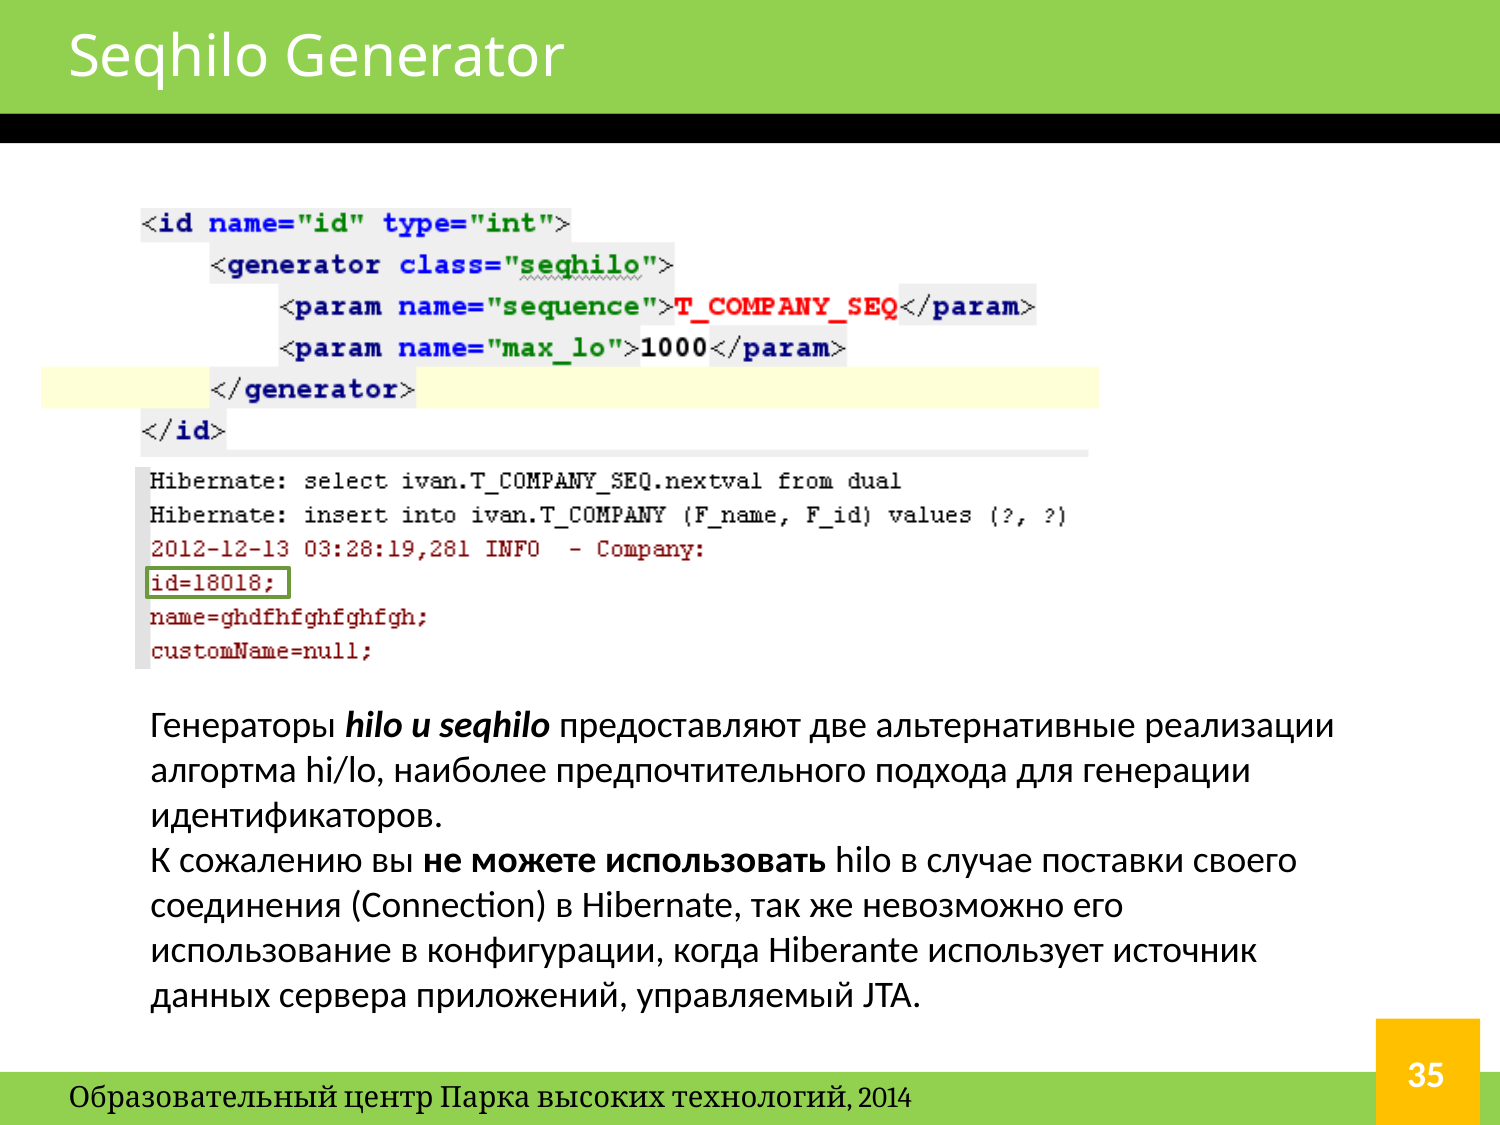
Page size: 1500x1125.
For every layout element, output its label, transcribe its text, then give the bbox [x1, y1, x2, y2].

picture [40, 207, 1100, 457]
picture [135, 467, 1154, 669]
text_box Генераторы hilo и seqhilo предоставляют две альтернативные реализации алгортма hi/lo, наиболее предпочтительного подхода для генерации идентификаторов. К сожалению вы не можете использовать hilo в случае поставки своего соединения (Connection) в Hibernate, так же невозможно его использование в конфигурации, когда Hiberante использует источник данных сервера приложений, управляемый JTA. [135, 692, 1388, 1023]
slide_number 35 [1373, 1042, 1480, 1103]
title Seqhilo Generator [53, 7, 1404, 100]
